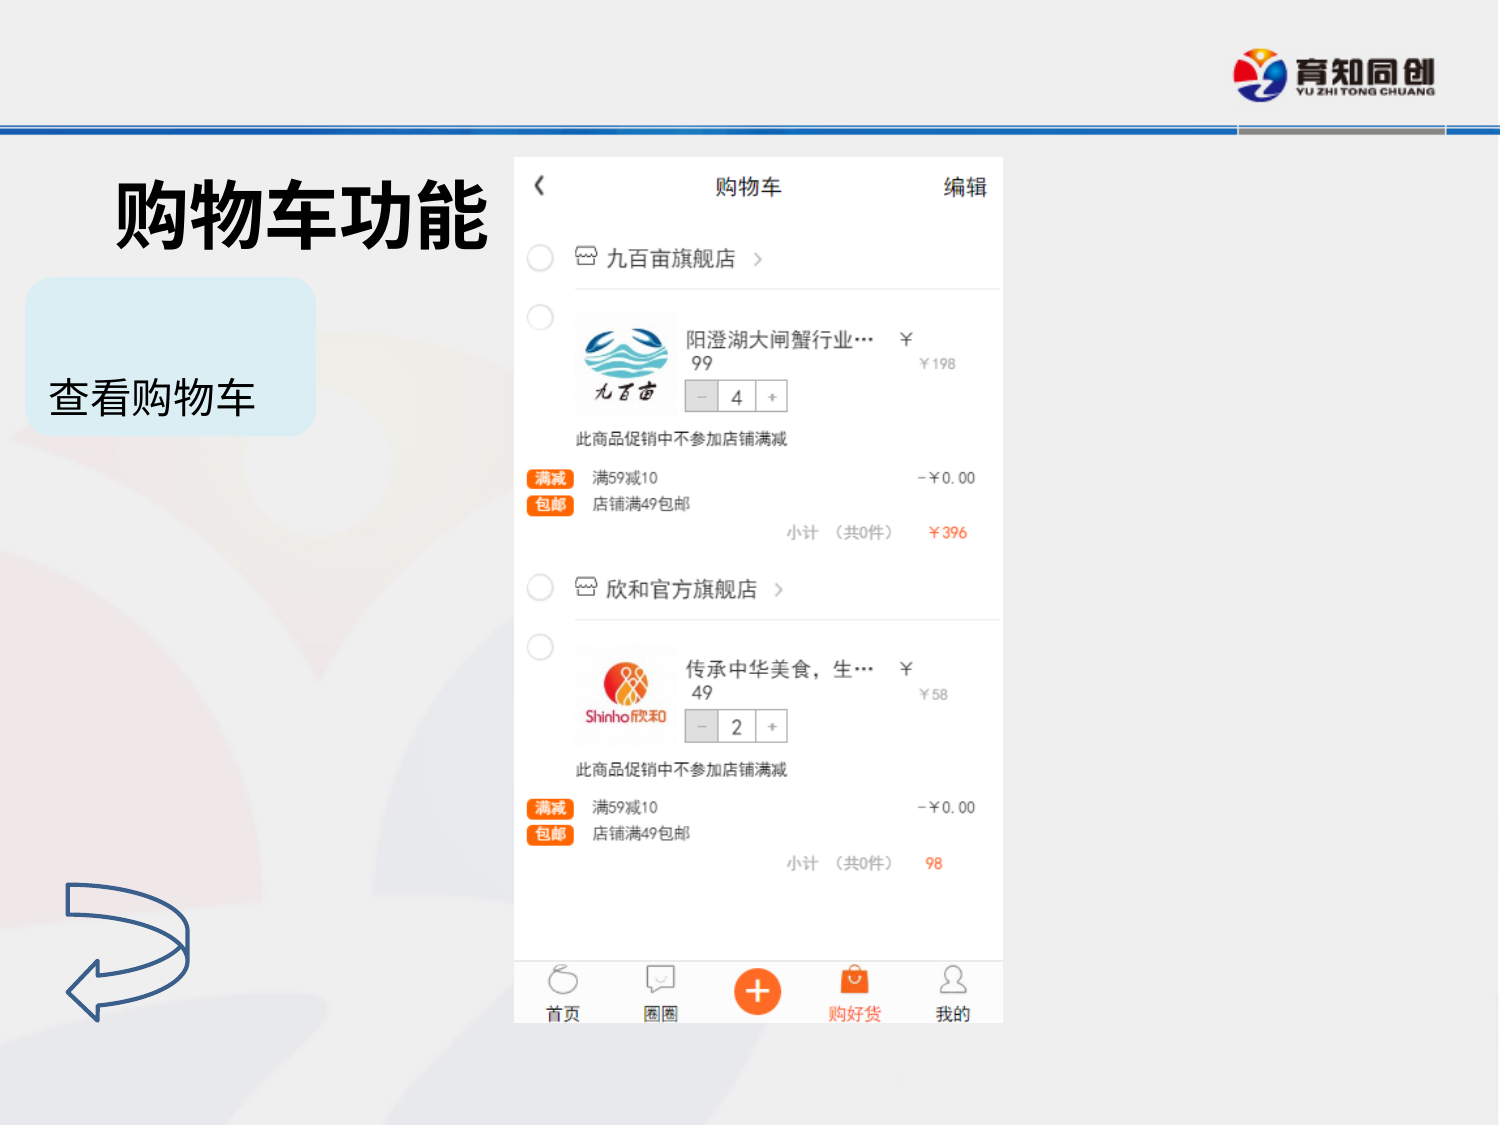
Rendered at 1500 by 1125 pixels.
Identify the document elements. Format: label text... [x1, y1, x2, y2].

text_box [65, 882, 190, 1023]
list 购物车功能 [41, 160, 510, 312]
text_box 查看购物车 [25, 277, 317, 437]
picture [0, 0, 1500, 1125]
